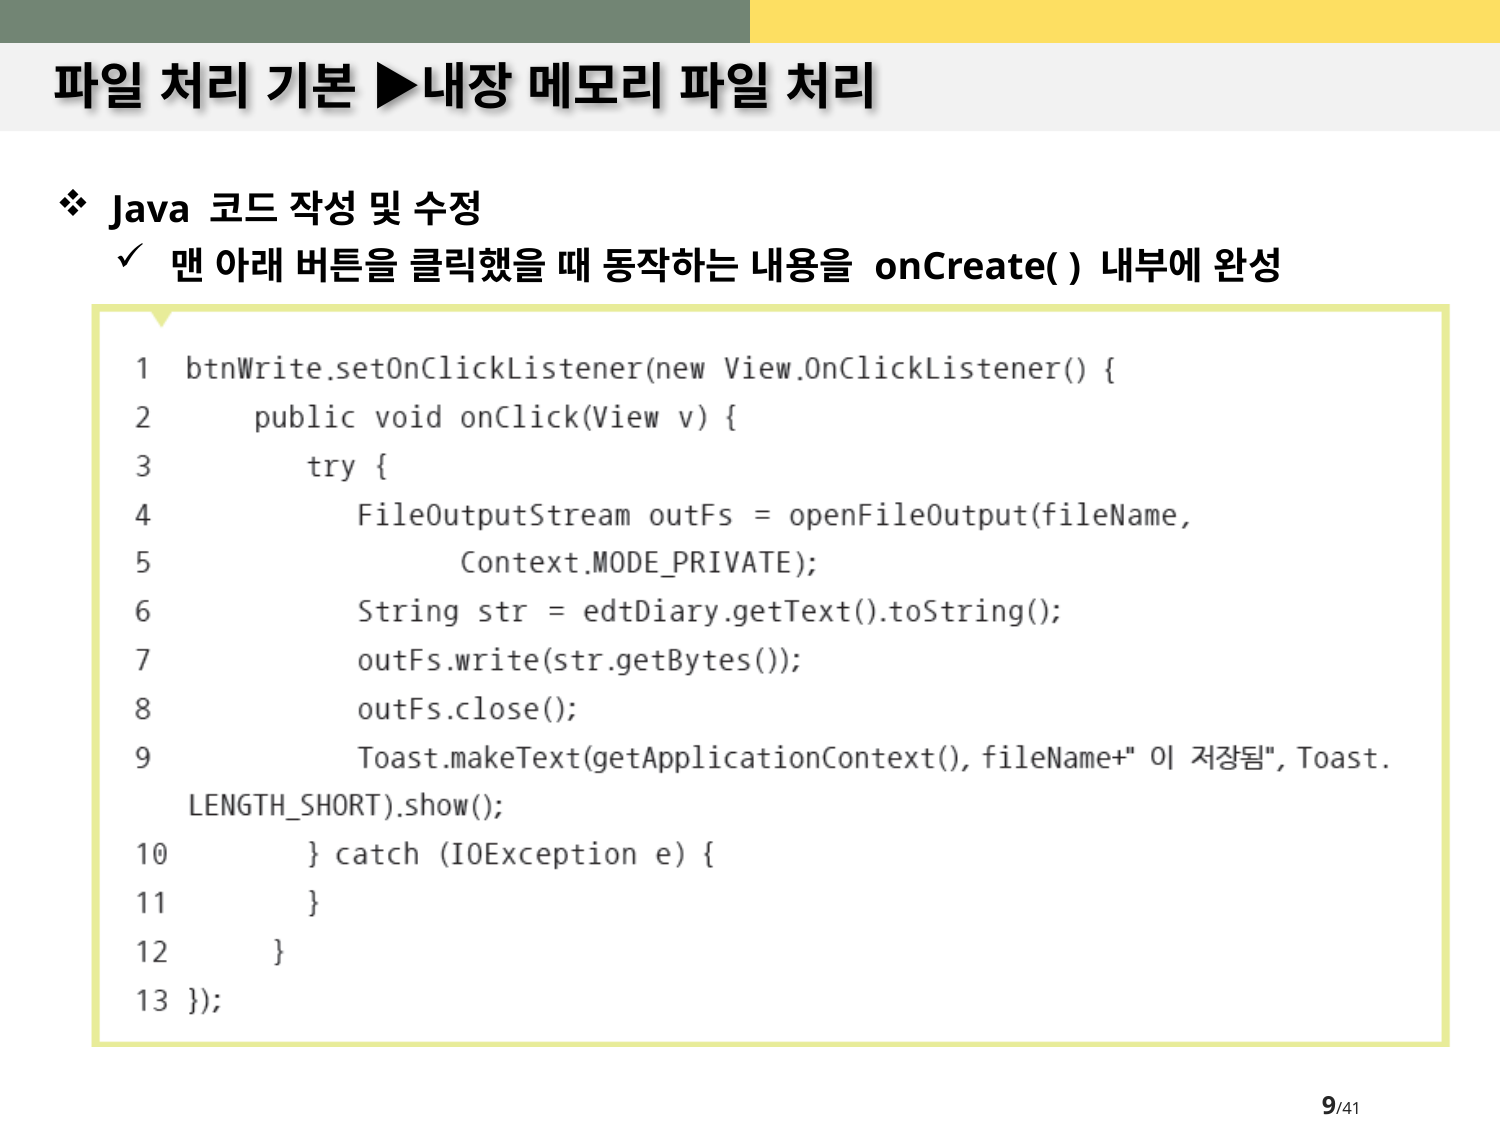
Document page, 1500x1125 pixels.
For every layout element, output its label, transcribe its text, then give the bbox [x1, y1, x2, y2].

list Java 코드 작성 및 수정 맨 아래 버튼을 클릭했을 때 동작하는 내용을 onCreate( ) 내부에 완성 [41, 172, 1459, 1048]
title 파일 처리 기본 ▶내장 메모리 파일 처리 [38, 41, 1457, 127]
picture [87, 304, 1455, 1048]
